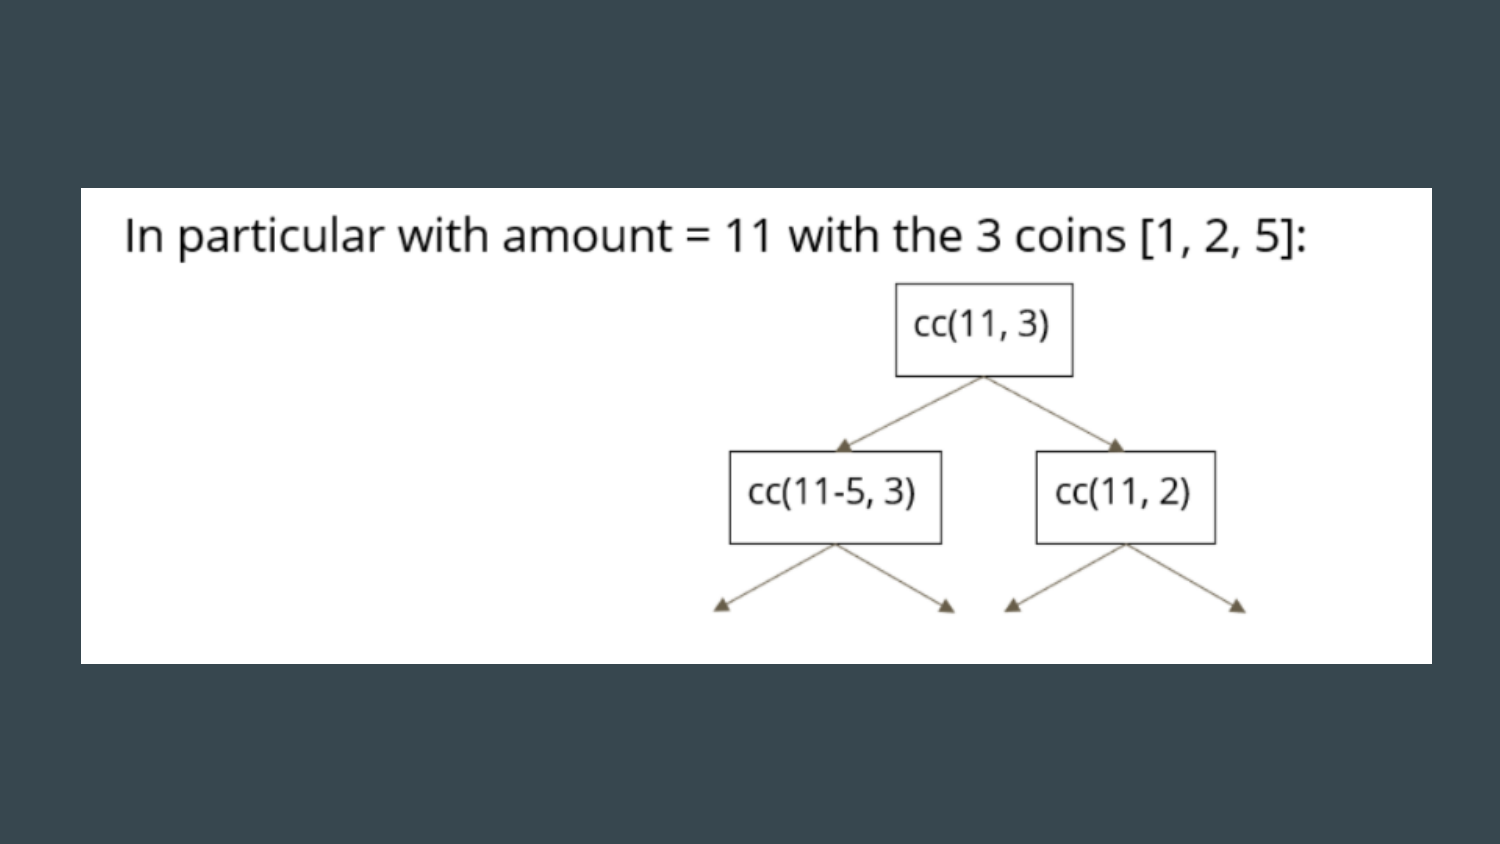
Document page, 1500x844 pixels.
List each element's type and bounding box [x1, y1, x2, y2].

picture [80, 188, 1432, 665]
